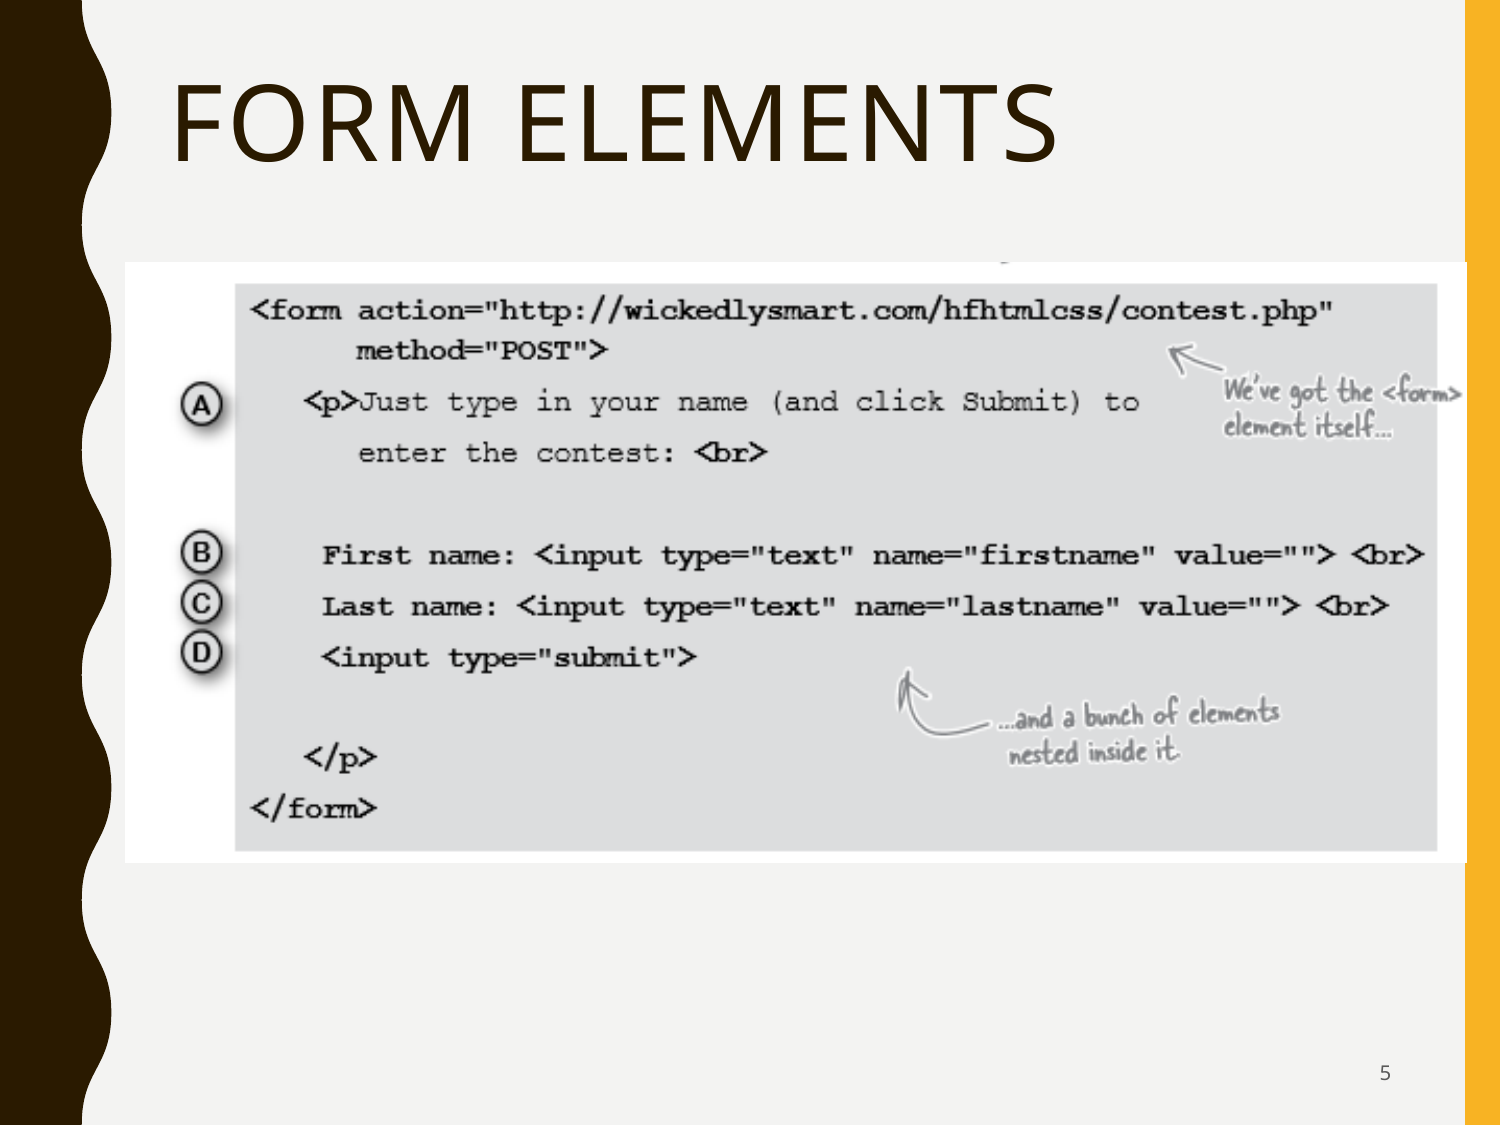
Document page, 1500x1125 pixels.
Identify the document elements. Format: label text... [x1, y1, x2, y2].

slide_number 5 [1059, 1045, 1407, 1103]
title Form elements [154, 62, 1407, 262]
picture [124, 262, 1467, 863]
